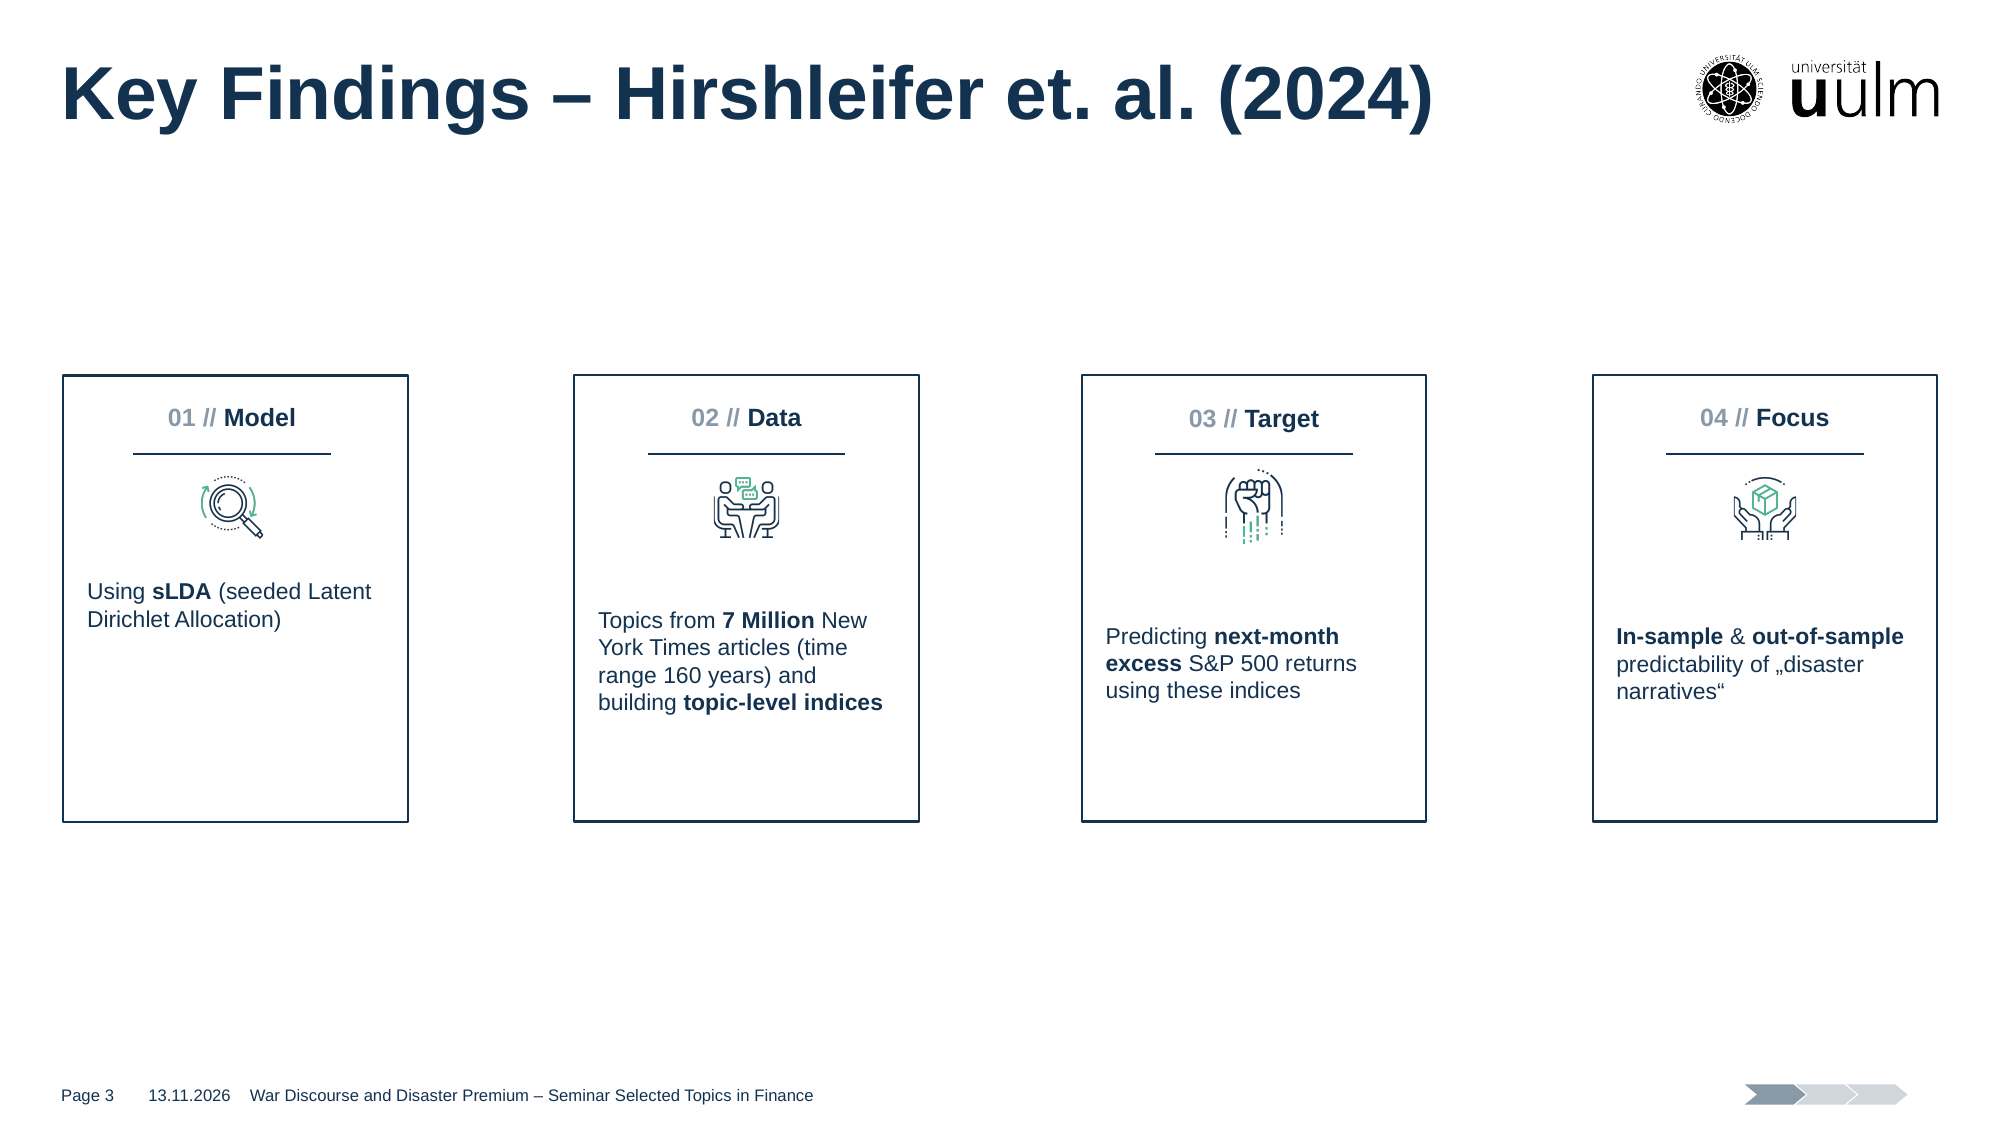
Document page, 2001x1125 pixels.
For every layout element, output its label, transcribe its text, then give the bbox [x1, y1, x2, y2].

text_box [1592, 374, 1938, 822]
slide_number Page 3 [60, 1084, 149, 1105]
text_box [1744, 1084, 1908, 1105]
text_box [573, 374, 920, 822]
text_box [62, 375, 409, 823]
footer War Discourse and Disaster Premium – Seminar Selected Topics in Finance [250, 1084, 1668, 1105]
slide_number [149, 1084, 234, 1105]
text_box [1081, 374, 1427, 822]
title Key Findings – Hirshleifer et. al. (2024) [60, 54, 1939, 137]
